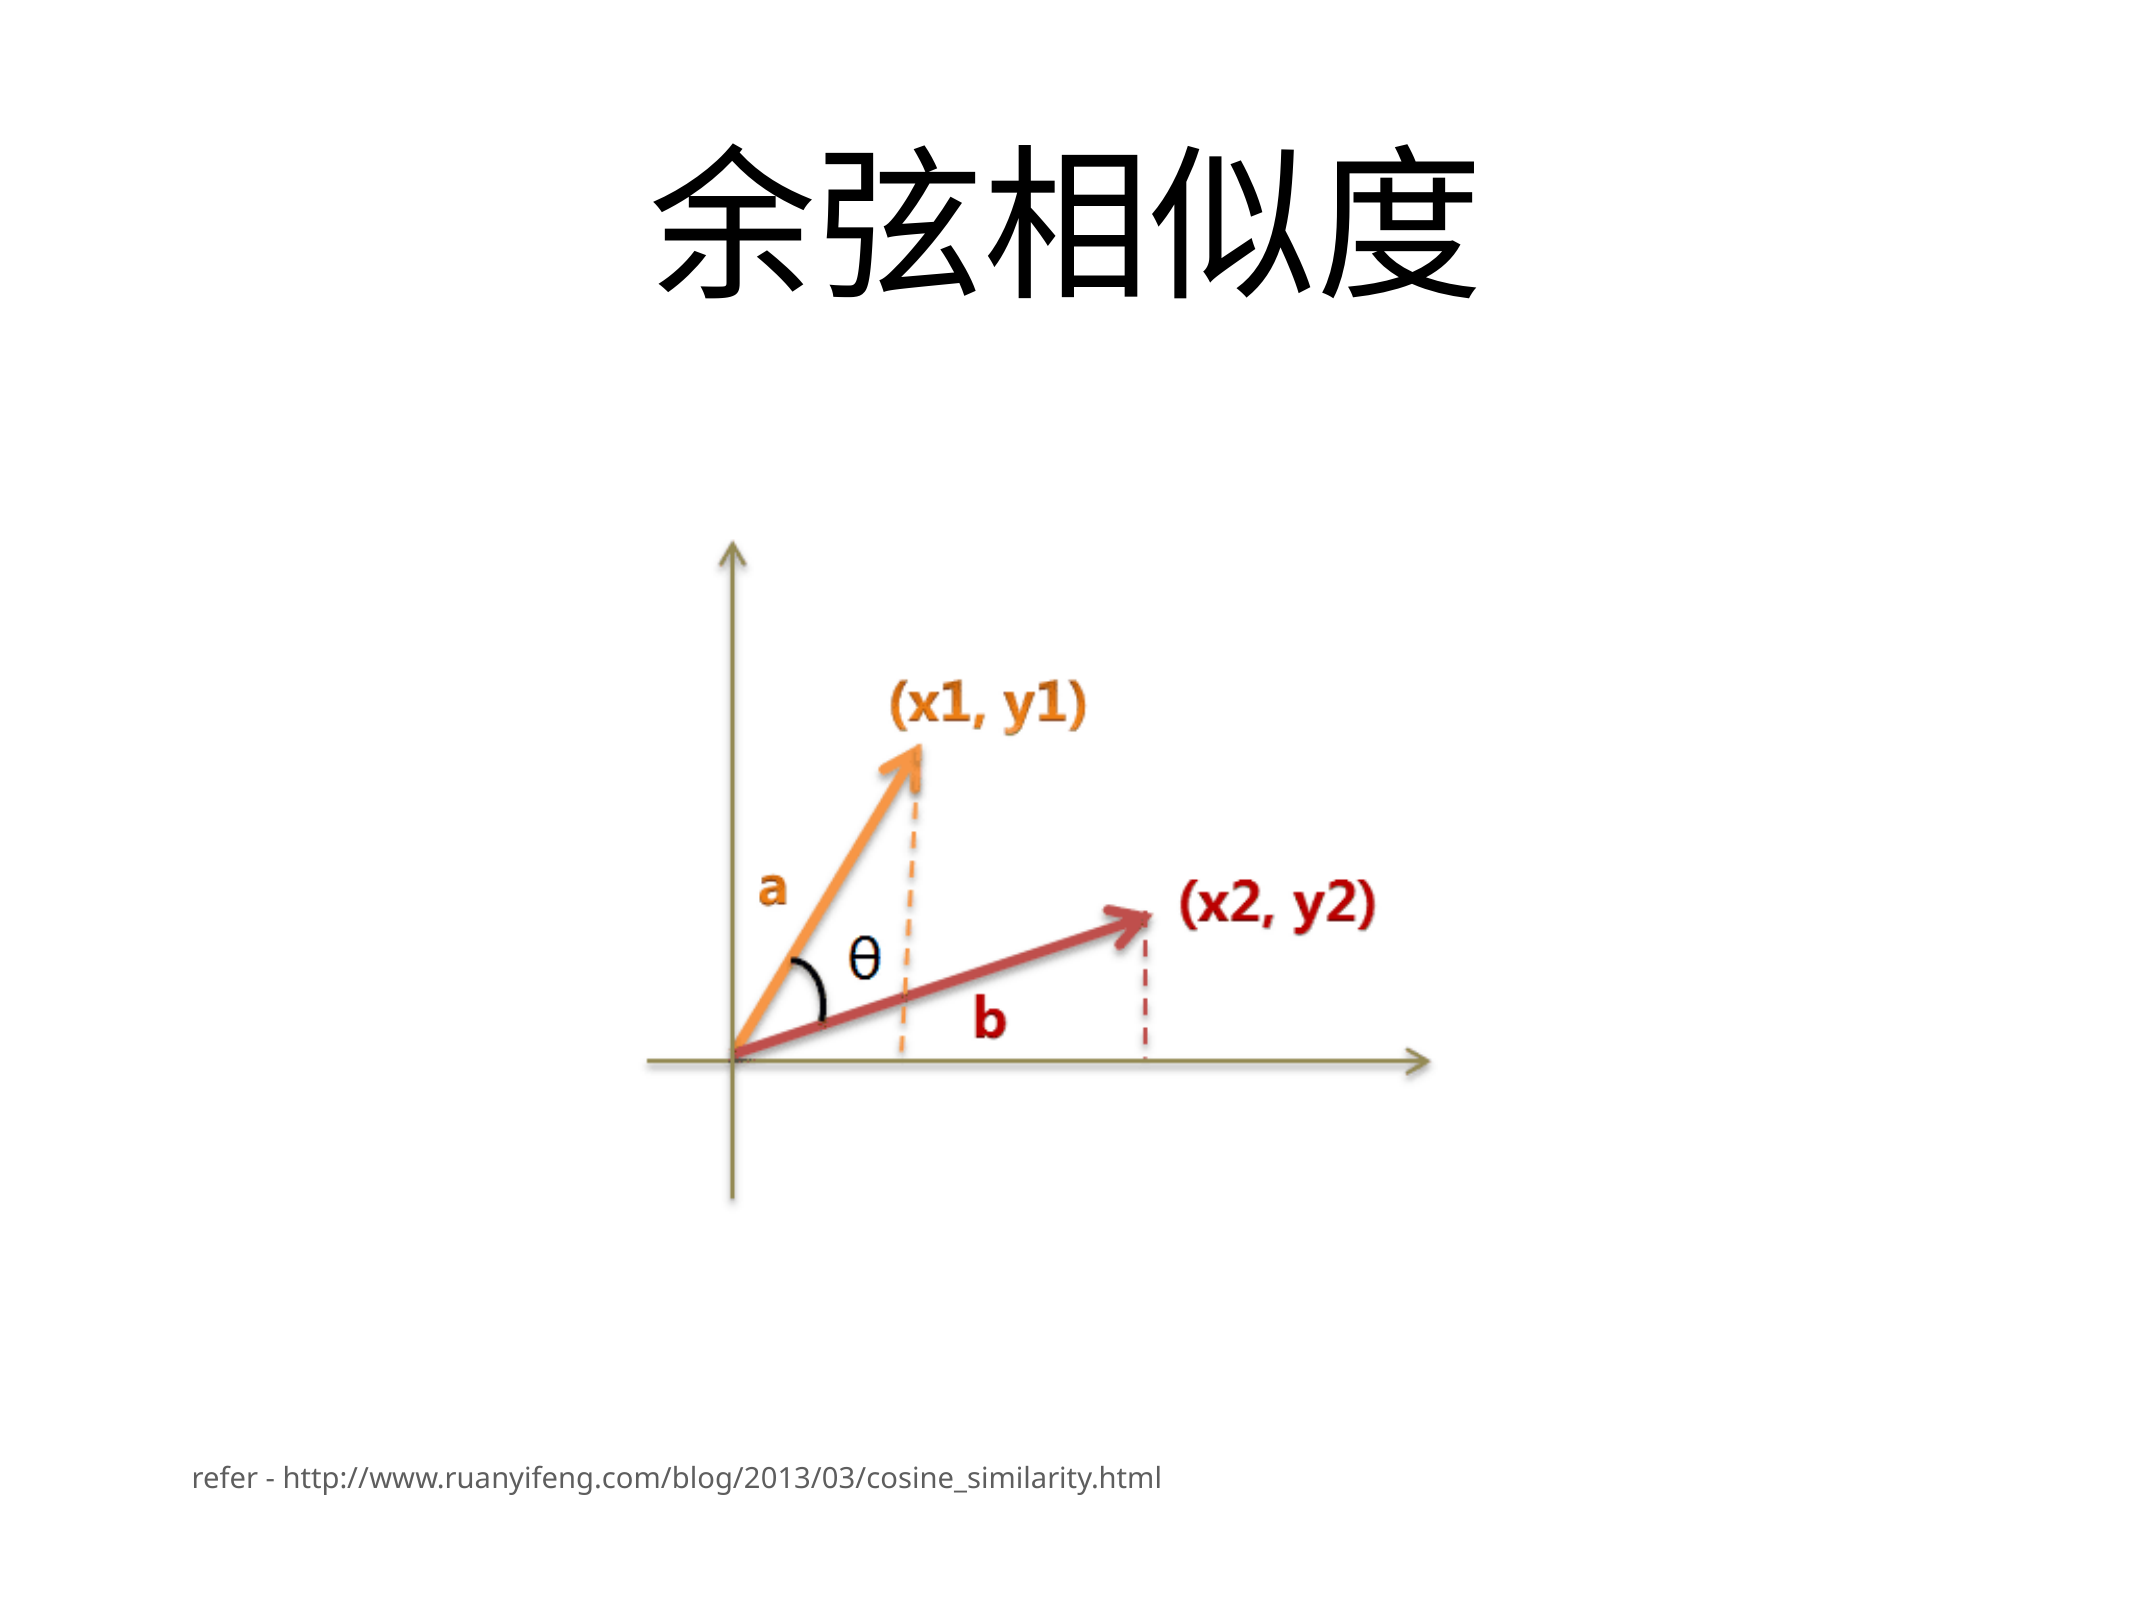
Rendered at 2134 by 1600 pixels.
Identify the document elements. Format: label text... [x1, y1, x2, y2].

text_box refer - http://www.ruanyifeng.com/blog/2013/03/cosine_similarity.html [183, 1451, 1171, 1503]
picture [489, 484, 1686, 1250]
title 余弦相似度 [155, 41, 1978, 397]
